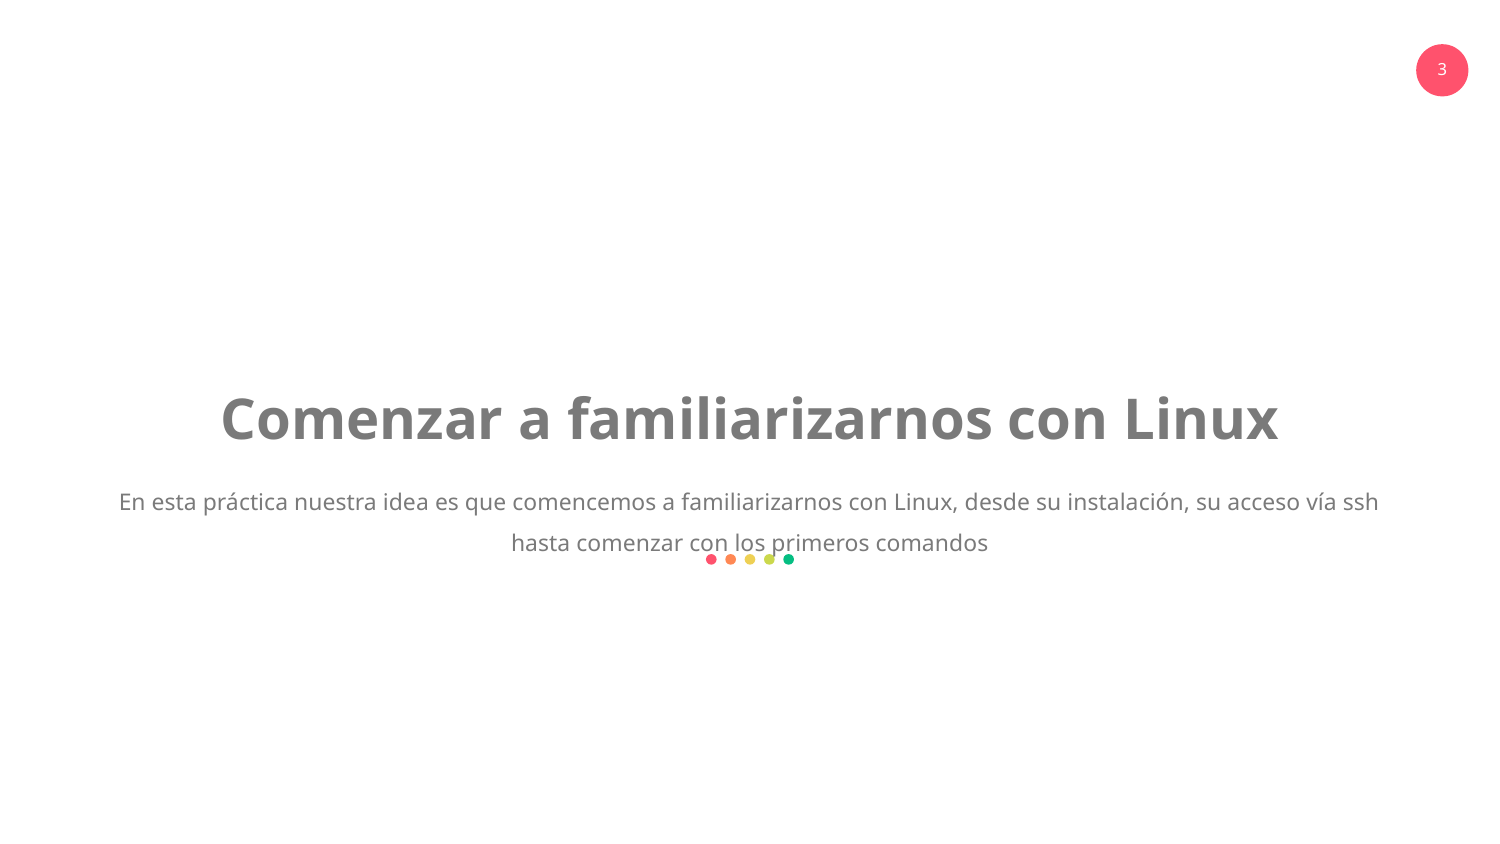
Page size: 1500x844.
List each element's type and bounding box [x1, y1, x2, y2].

text_box [102, 377, 1398, 565]
